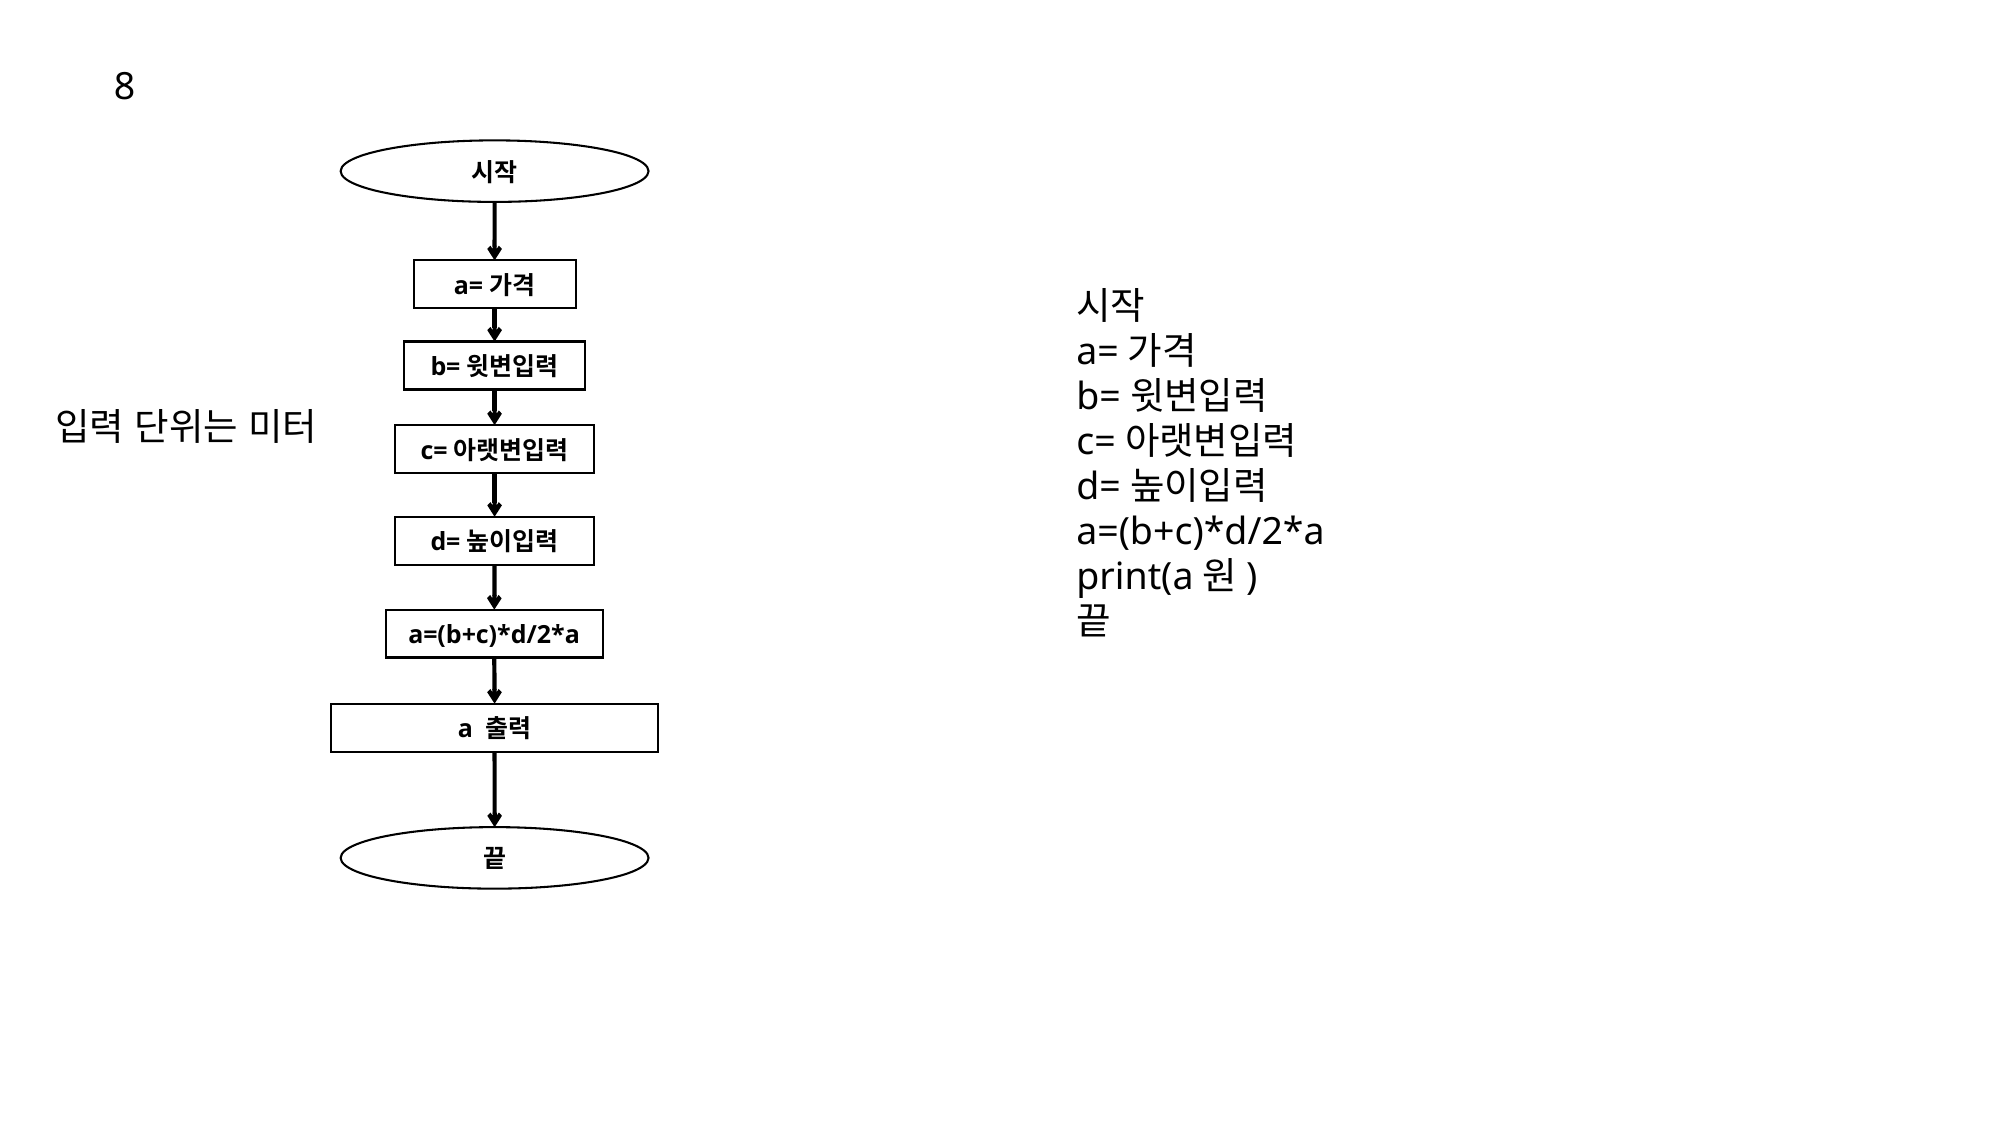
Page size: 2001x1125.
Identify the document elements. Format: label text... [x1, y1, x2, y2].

text_box c=아랫변입력 [394, 424, 595, 474]
text_box 입력 단위는 미터 [40, 395, 382, 455]
text_box a=가격 [413, 259, 577, 309]
text_box 시작 a=가격 b=윗변입력 c=아랫변입력 d=높이입력 a=(b+c)*d/2*a print(a원) 끝 [1061, 274, 1649, 650]
text_box a=(b+c)*d/2*a [385, 609, 604, 659]
text_box d=높이입력 [394, 516, 595, 566]
text_box 끝 [339, 826, 650, 890]
text_box b=윗변입력 [403, 340, 586, 391]
text_box 8 [99, 54, 164, 115]
text_box a 출력 [330, 703, 659, 753]
text_box 시작 [339, 139, 650, 203]
